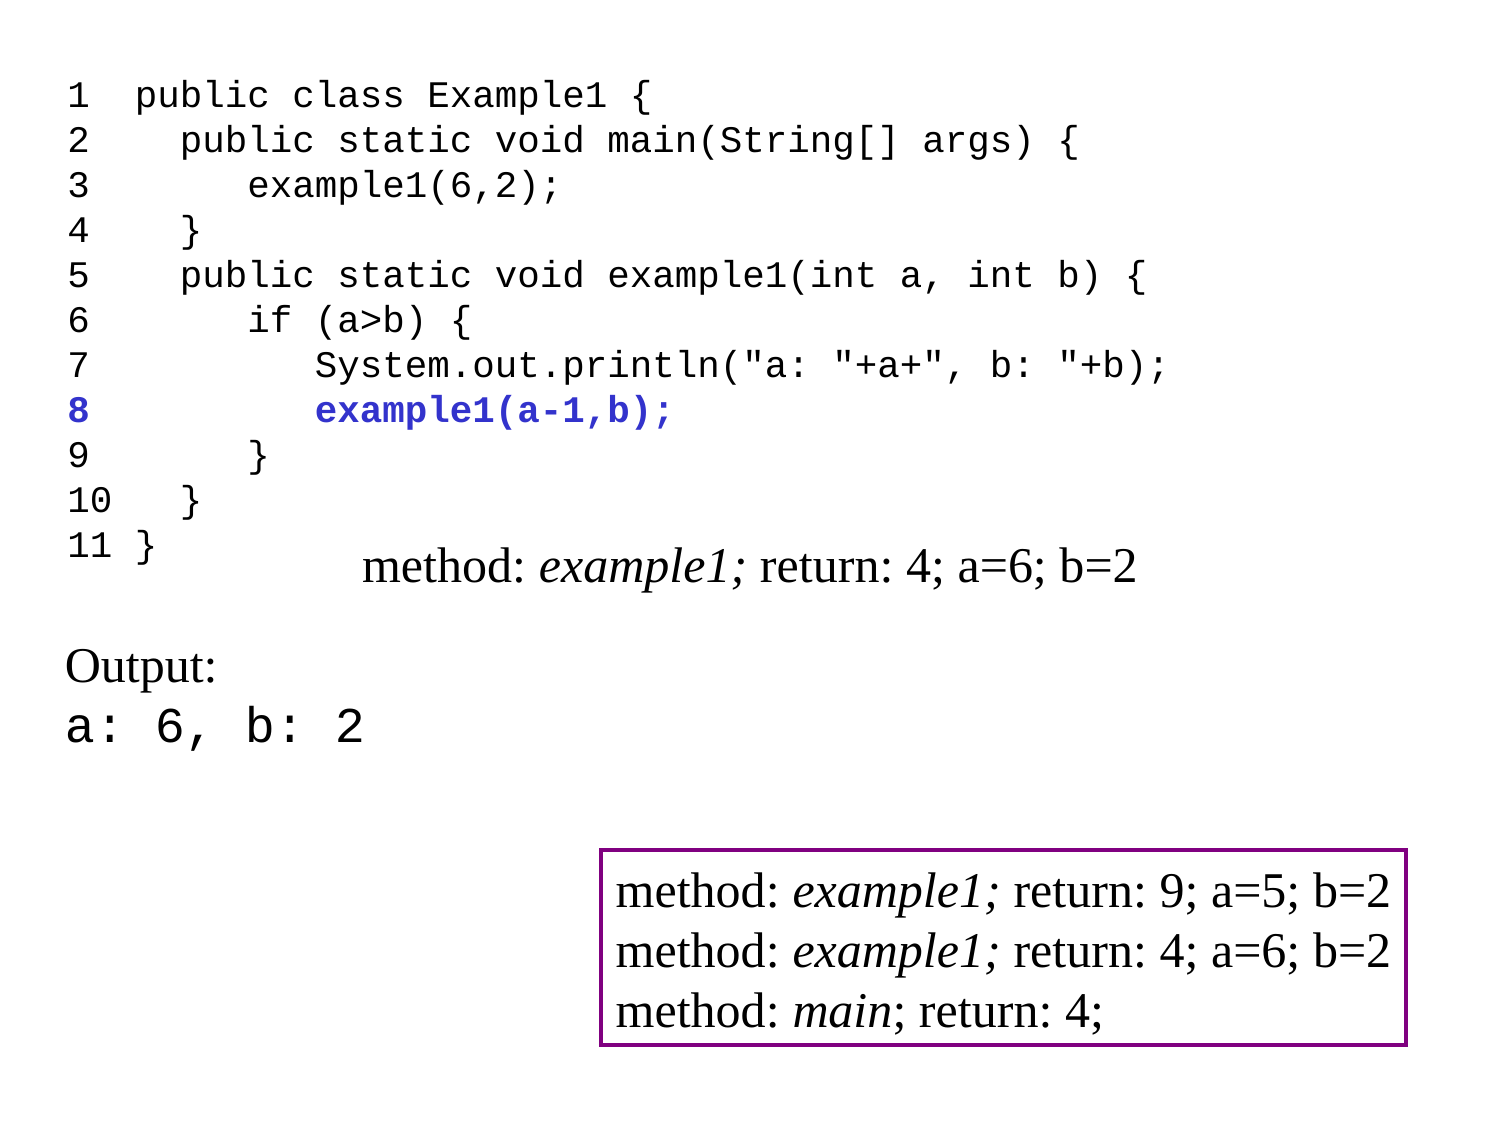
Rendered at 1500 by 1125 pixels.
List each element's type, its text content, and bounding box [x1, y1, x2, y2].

text_box method: example1; return: 4; a=6; b=2 [347, 524, 1153, 600]
text_box 1 public class Example1 { 2 public static void main(String[] args) { 3 example1(6,2); 4 } 5 public static void example1(int a, int b) { 6 if (a>b) { 7 System.out.println("a: "+a+", b: "+b); 8 example1(a-1,b); 9 } 10 } 11 } [52, 62, 1185, 573]
text_box Output: a: 6, b: 2 [50, 624, 403, 760]
text_box method: example1; return: 9; a=5; b=2 method: example1; return: 4; a=6; b=2 method: main; return: 4; [600, 849, 1407, 1045]
